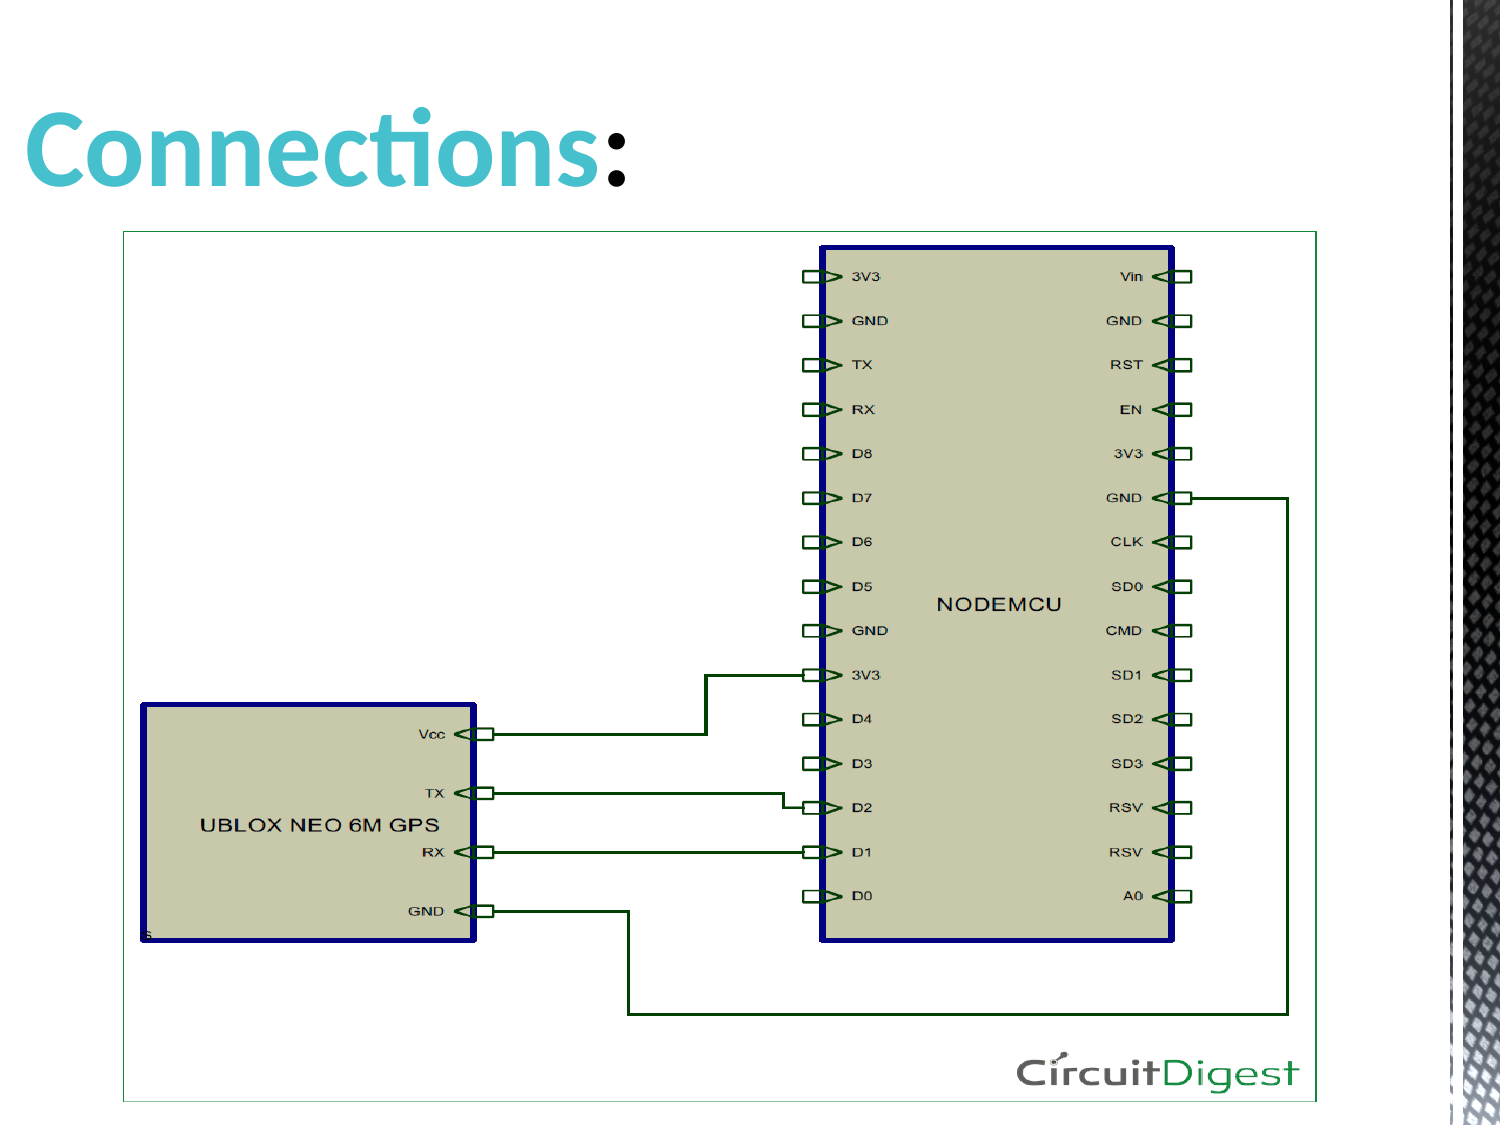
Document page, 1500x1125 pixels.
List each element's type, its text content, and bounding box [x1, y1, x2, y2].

picture [1447, 0, 1500, 1125]
text_box Connections: [10, 66, 648, 217]
picture [123, 231, 1318, 1102]
